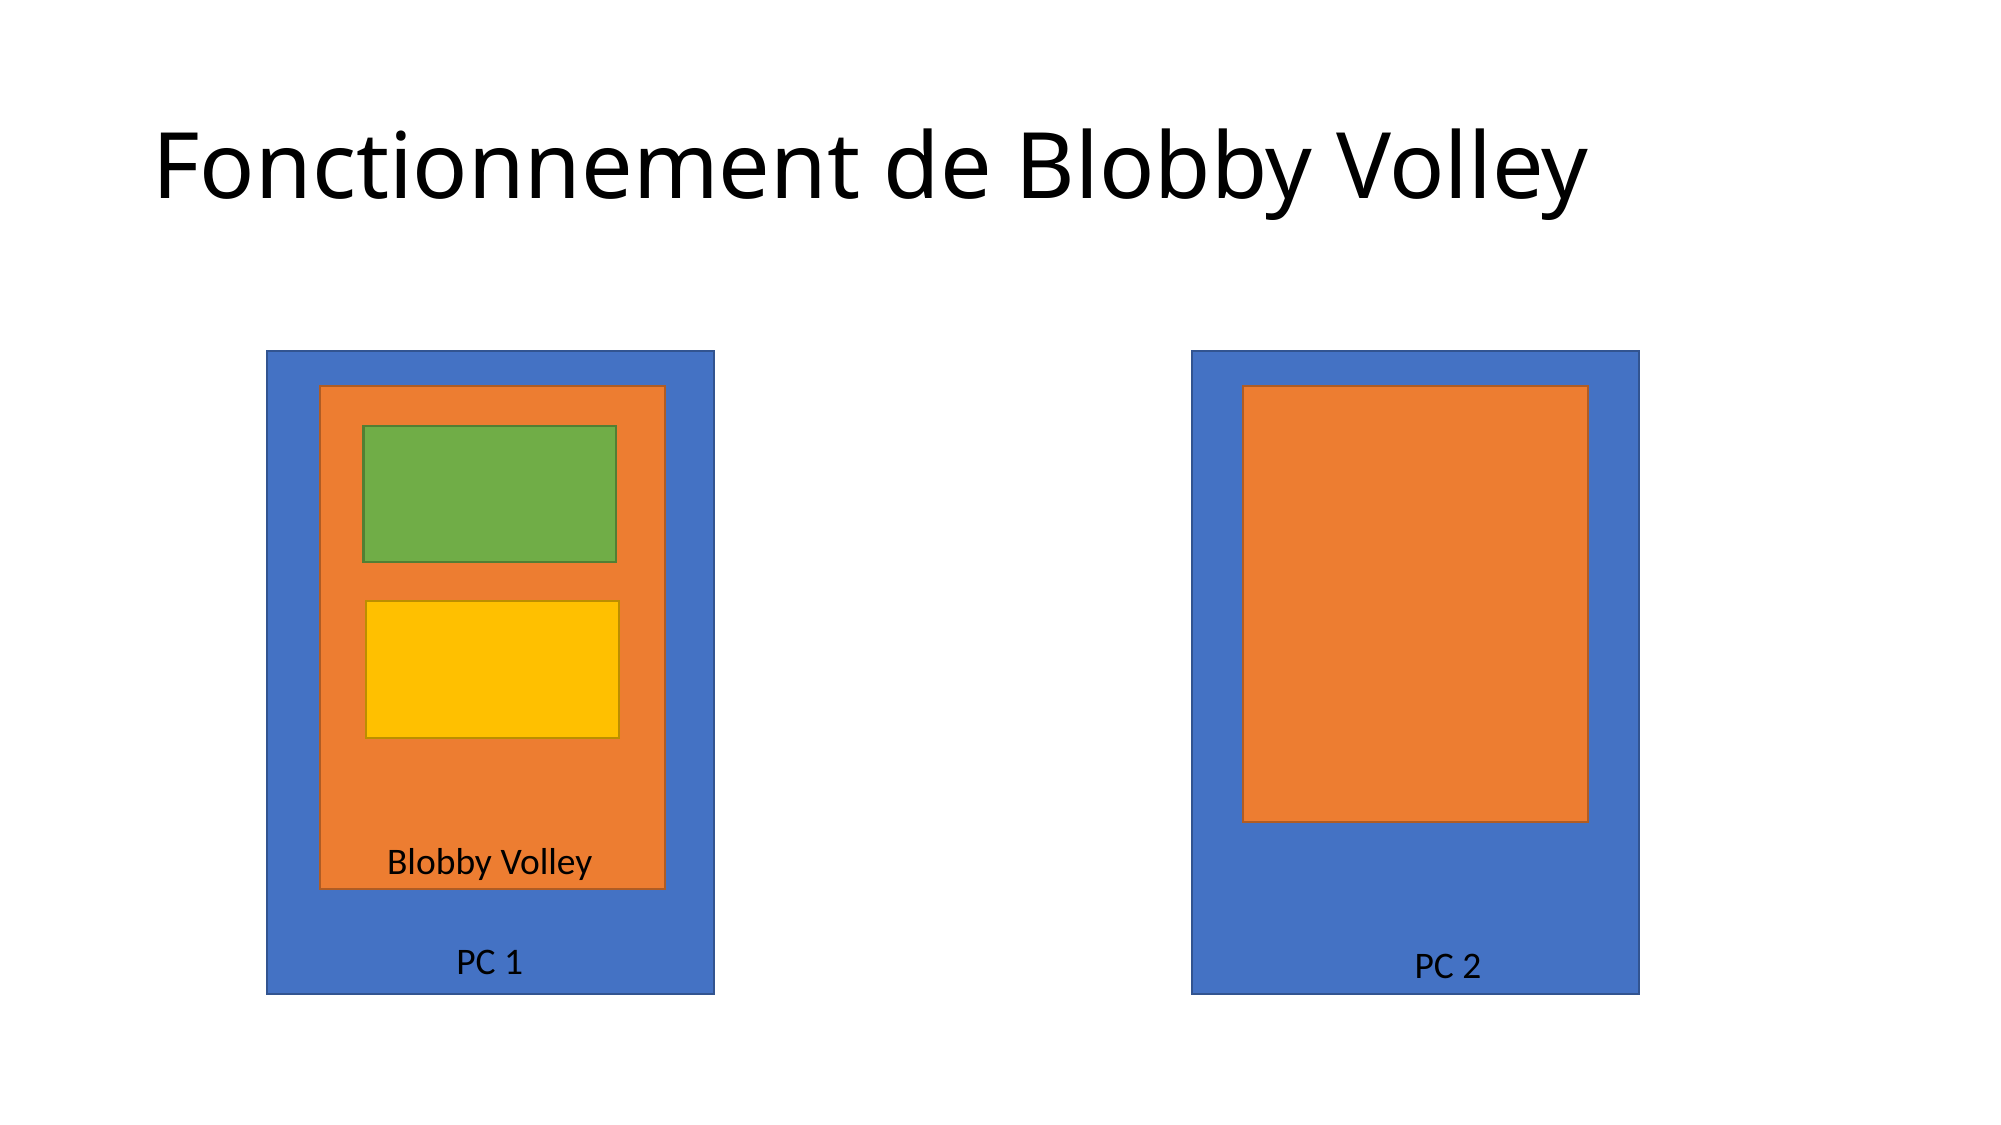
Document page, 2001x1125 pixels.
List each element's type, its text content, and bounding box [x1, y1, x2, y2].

text_box [1191, 350, 1640, 995]
text_box [319, 385, 666, 890]
title Fonctionnement de Blobby Volley [137, 59, 1863, 278]
text_box Blobby Volley [372, 829, 608, 890]
text_box [266, 350, 715, 995]
text_box PC 2 [1399, 933, 1497, 994]
text_box [365, 600, 620, 739]
text_box [1242, 385, 1589, 823]
text_box PC 1 [441, 929, 539, 990]
text_box [362, 425, 617, 563]
